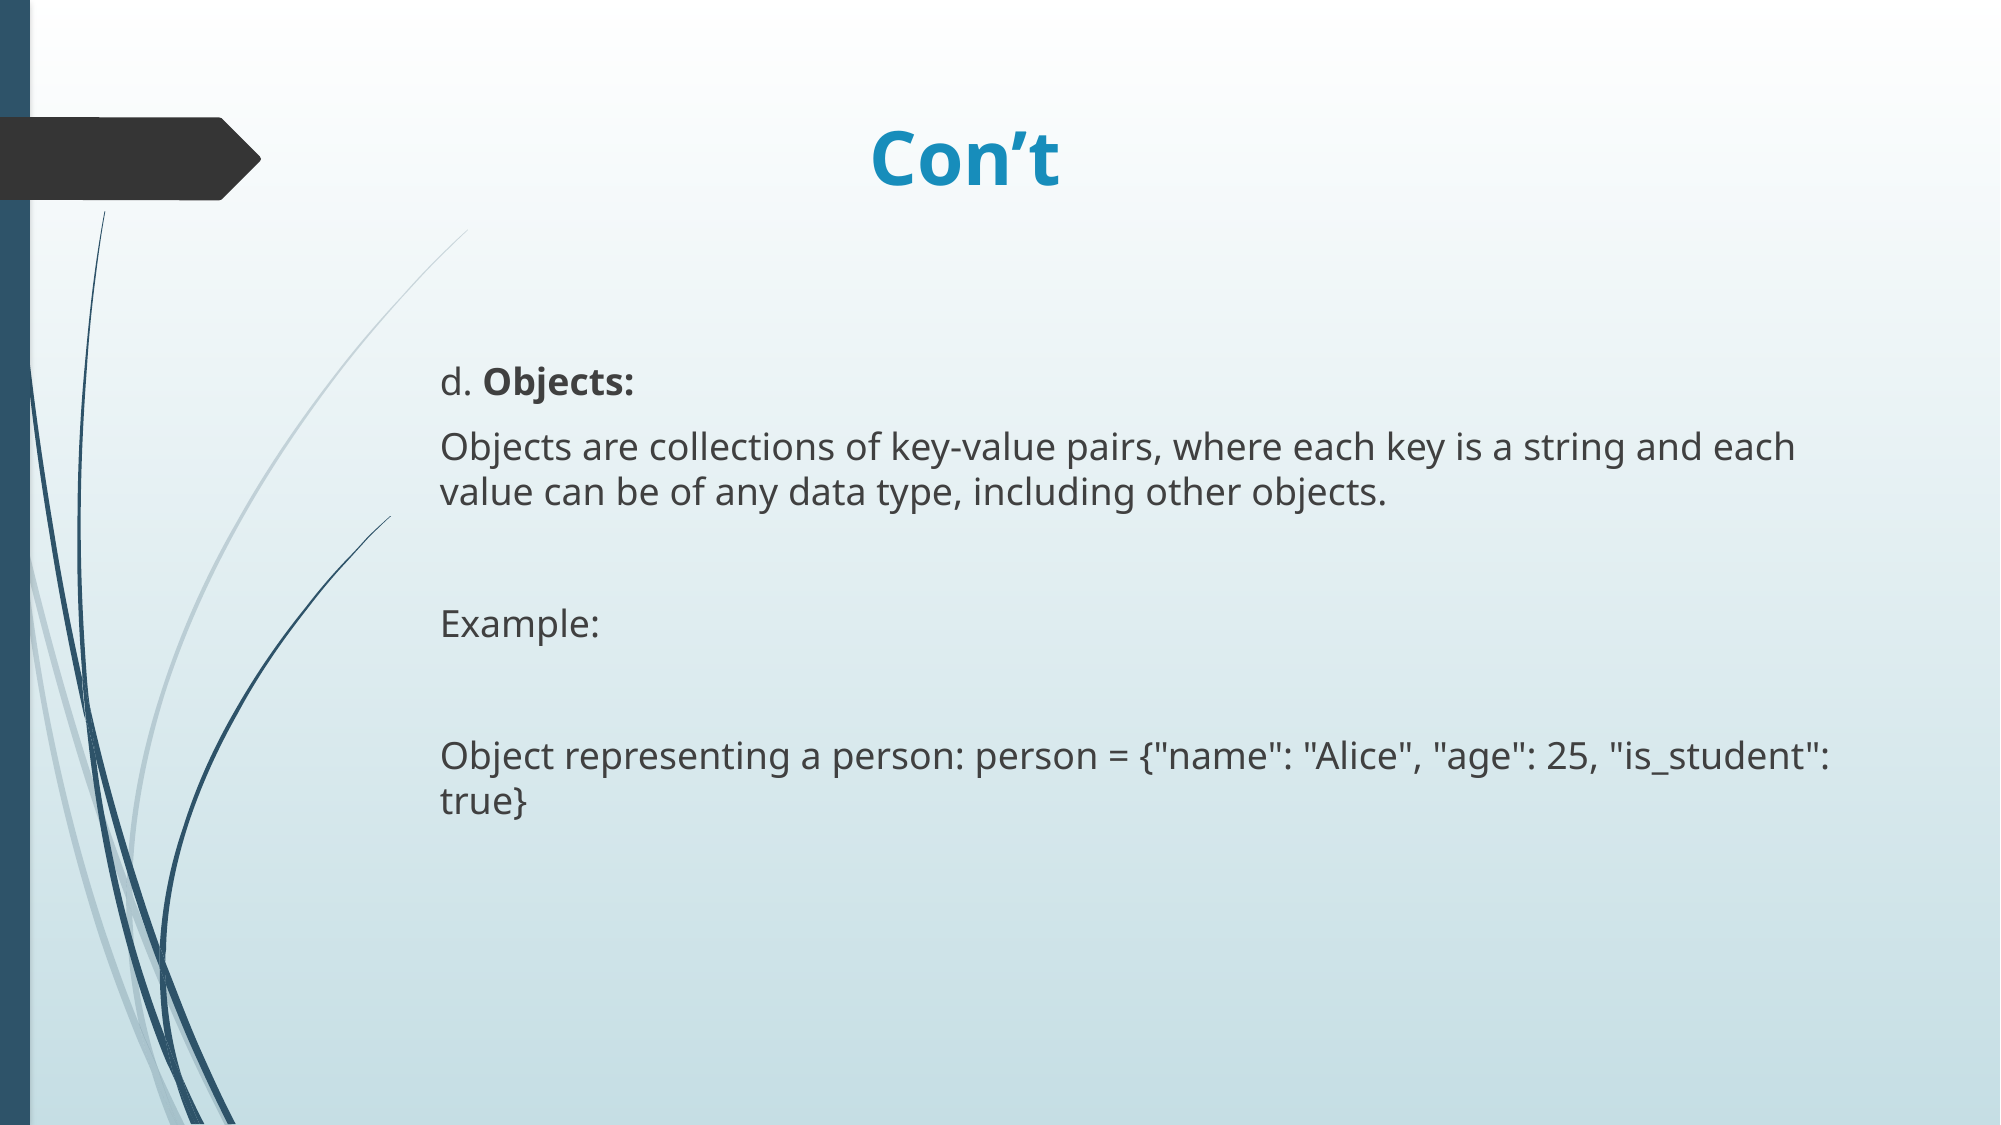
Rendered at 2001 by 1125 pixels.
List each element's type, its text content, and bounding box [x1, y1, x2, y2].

title Con’t [425, 102, 1888, 313]
list d. Objects: Objects are collections of key-value pairs, where each key is a string and each value can be of any data type, including other objects. Example: Object representing a person: person = {"name": "Alice", "age": 25, "is_student": true} [424, 350, 1888, 970]
